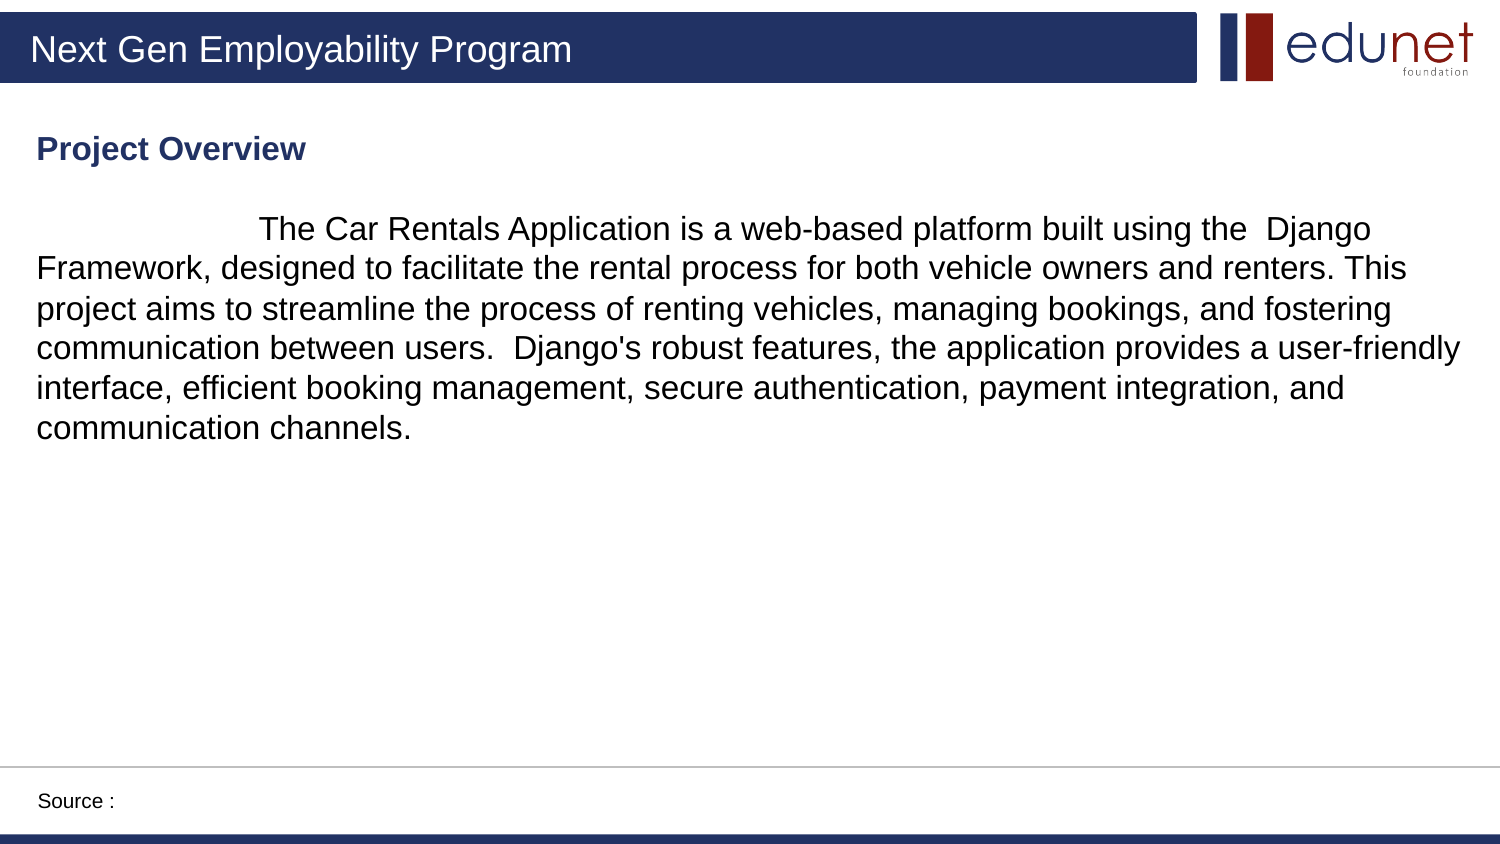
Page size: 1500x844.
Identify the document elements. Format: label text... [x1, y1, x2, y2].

picture [1279, 14, 1482, 83]
text_box Source : [22, 776, 139, 826]
title Project Overview The Car Rentals Application is a web-based platform built using the Django Framework, designed to facilitate the rental process for both vehicle owners and renters. This project aims to streamline the process of renting vehicles, managing bookings, and fostering communication between users. Django's robust features, the application provides a user-friendly interface, efficient booking management, secure authentication, payment integration, and communication channels. [21, 111, 1500, 757]
